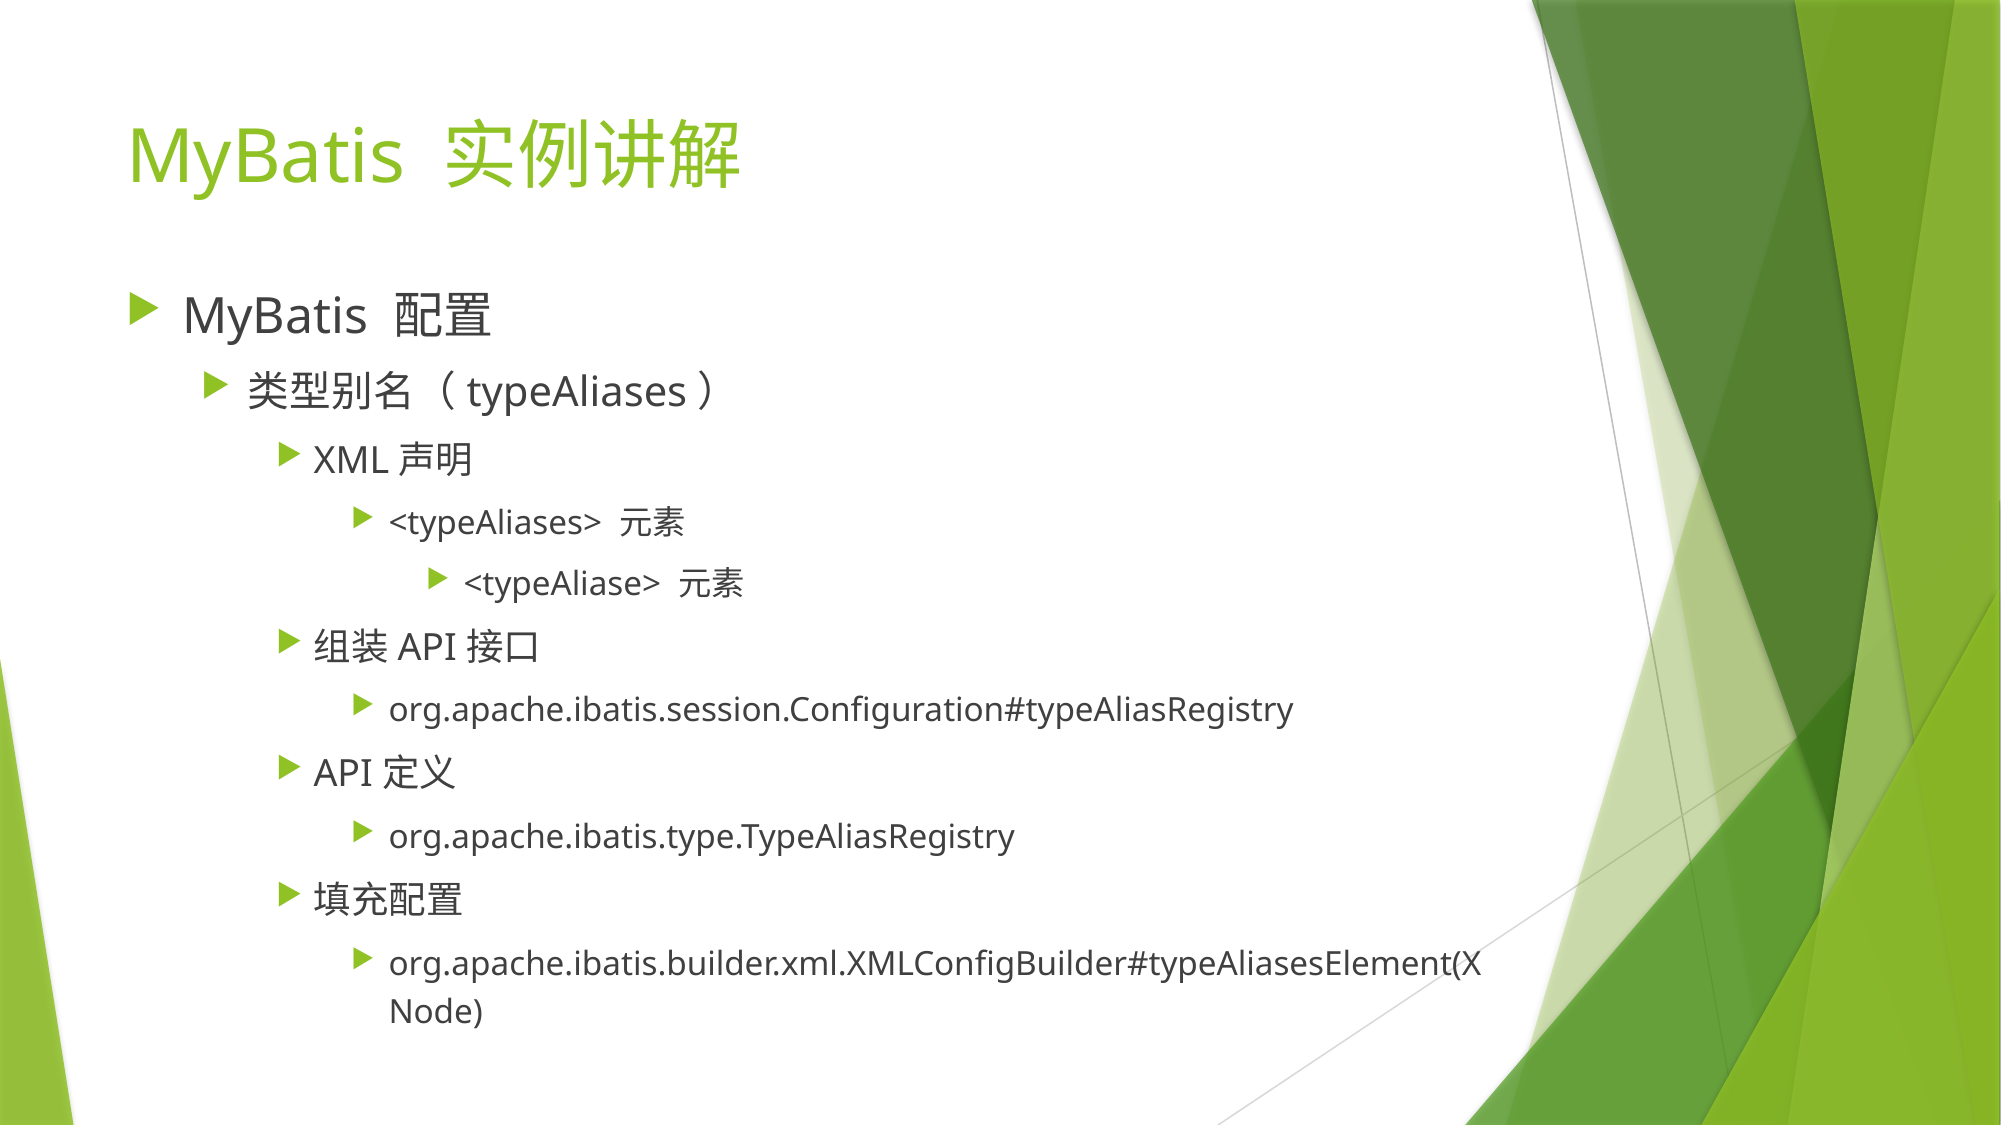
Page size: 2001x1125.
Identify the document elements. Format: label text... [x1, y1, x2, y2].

title MyBatis 实例讲解 [111, 99, 1522, 276]
list MyBatis 配置 类型别名（typeAliases） XML声明 <typeAliases> 元素 <typeAliase> 元素 组装API接口 org.apache.ibatis.session.Configuration#typeAliasRegistry API定义 org.apache.ibatis.type.TypeAliasRegistry 填充配置 org.apache.ibatis.builder.xml.XMLConfigBuilder#typeAliasesElement(XNode) [111, 276, 1522, 1099]
